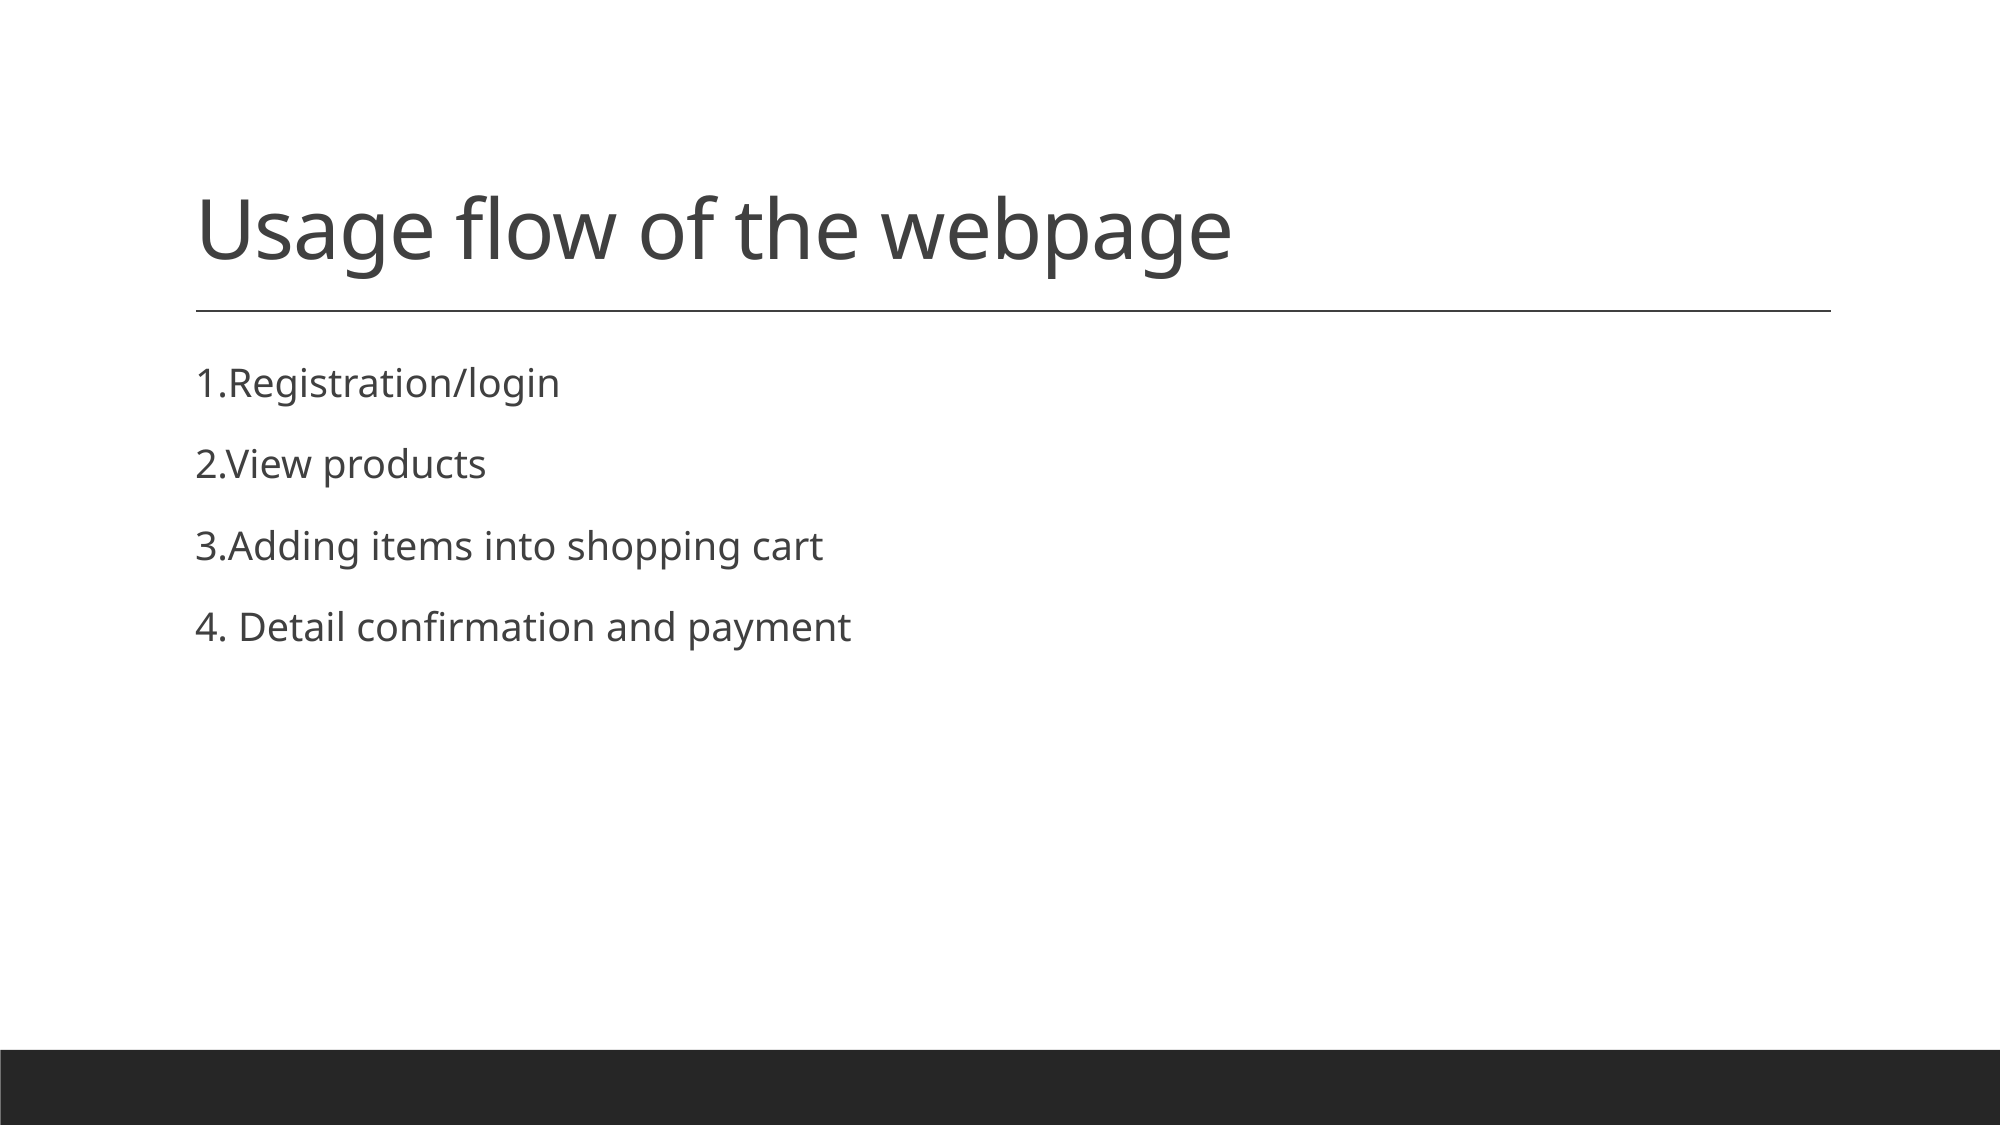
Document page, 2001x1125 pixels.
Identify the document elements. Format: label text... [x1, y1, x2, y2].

title Usage flow of the webpage [180, 47, 1830, 285]
list 1.Registration/login 2.View products 3.Adding items into shopping cart 4. Detail confirmation and payment [180, 345, 1830, 963]
